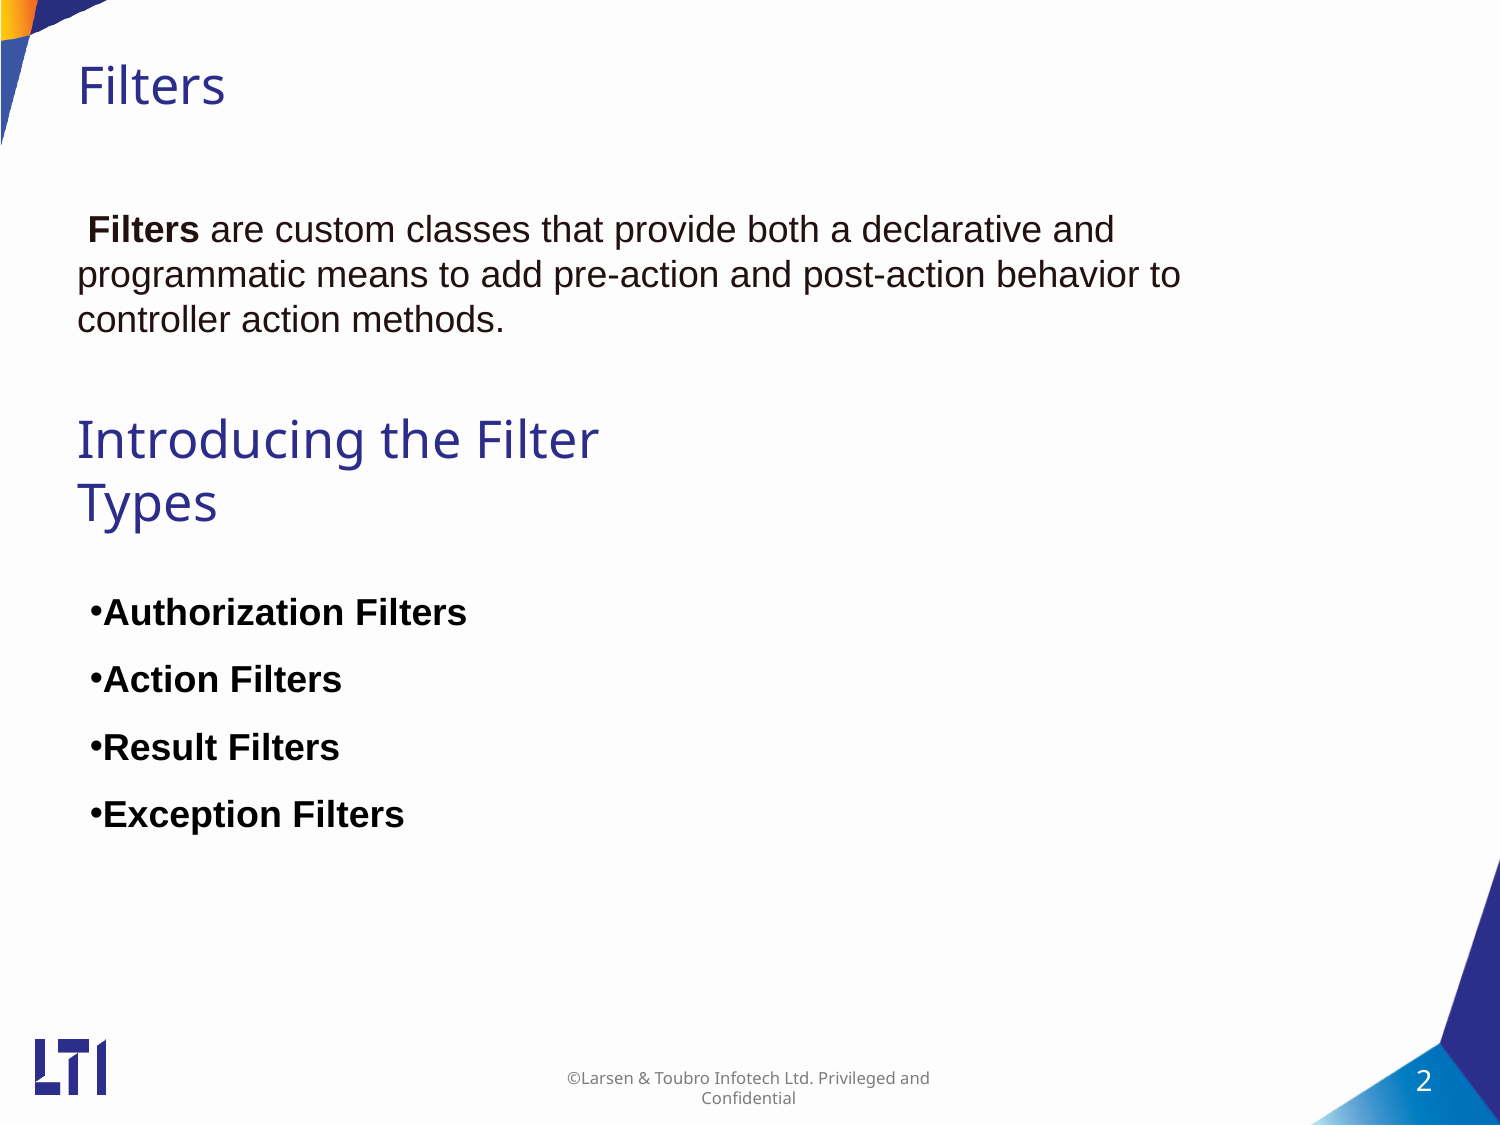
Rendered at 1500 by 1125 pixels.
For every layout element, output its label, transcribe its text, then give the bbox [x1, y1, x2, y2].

text_box Authorization Filters Action Filters Result Filters Exception Filters [74, 557, 1350, 910]
picture [1288, 854, 1500, 1125]
picture [35, 1039, 106, 1095]
title Filters [74, 49, 389, 241]
text_box Filters are custom classes that provide both a declarative and programmatic means to add pre-action and post-action behavior to controller action methods. [75, 187, 1334, 340]
text_box Introducing the Filter Types [74, 404, 750, 532]
picture [0, 0, 110, 145]
